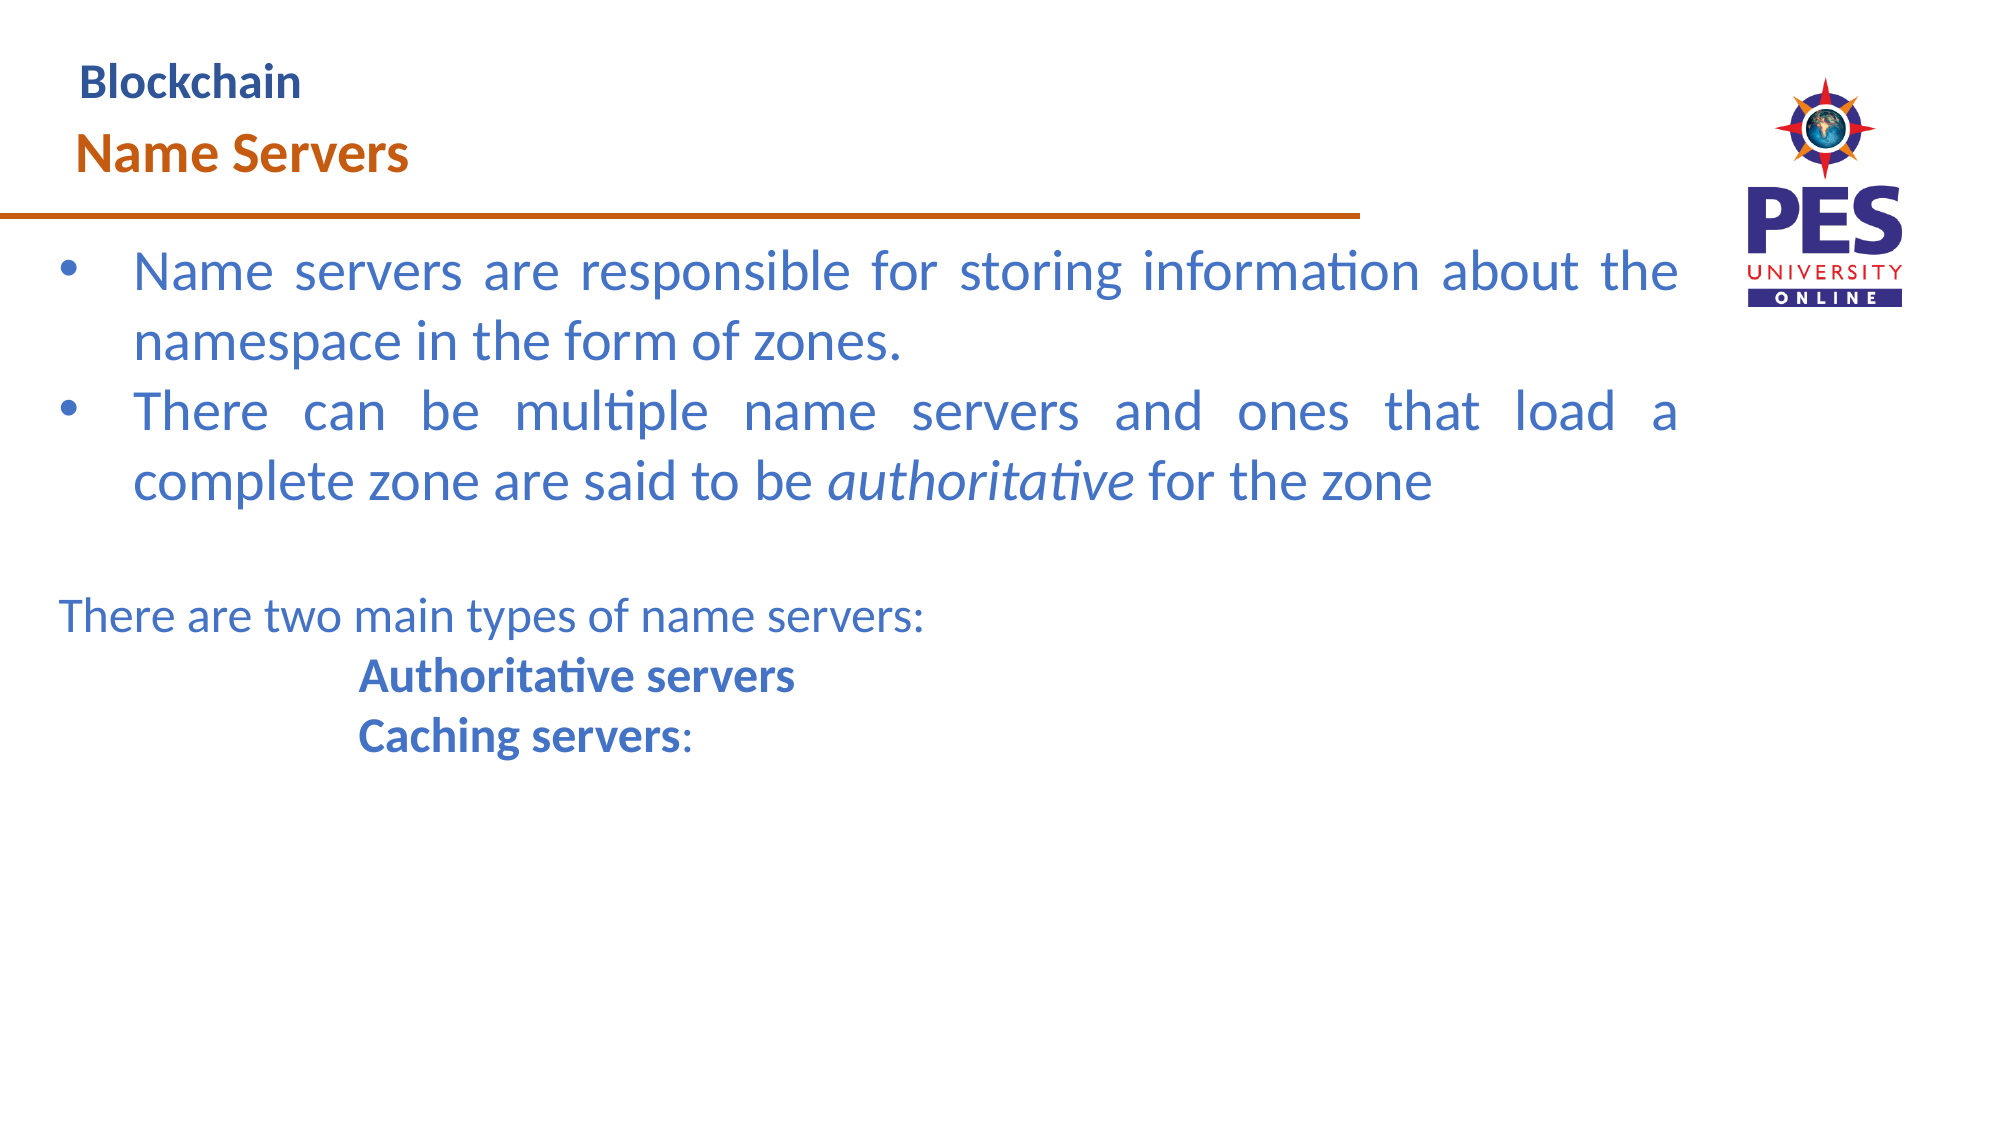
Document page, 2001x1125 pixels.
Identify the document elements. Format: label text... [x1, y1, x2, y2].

text_box Name servers are responsible for storing information about the namespace in the form of zones. There can be multiple name servers and ones that load a complete zone are said to be authoritative for the zone There are two main types of name servers: Authoritative servers Caching servers: [43, 225, 1695, 1030]
text_box Name Servers [60, 106, 1374, 192]
text_box Blockchain [64, 41, 1295, 117]
picture [1748, 76, 1902, 307]
